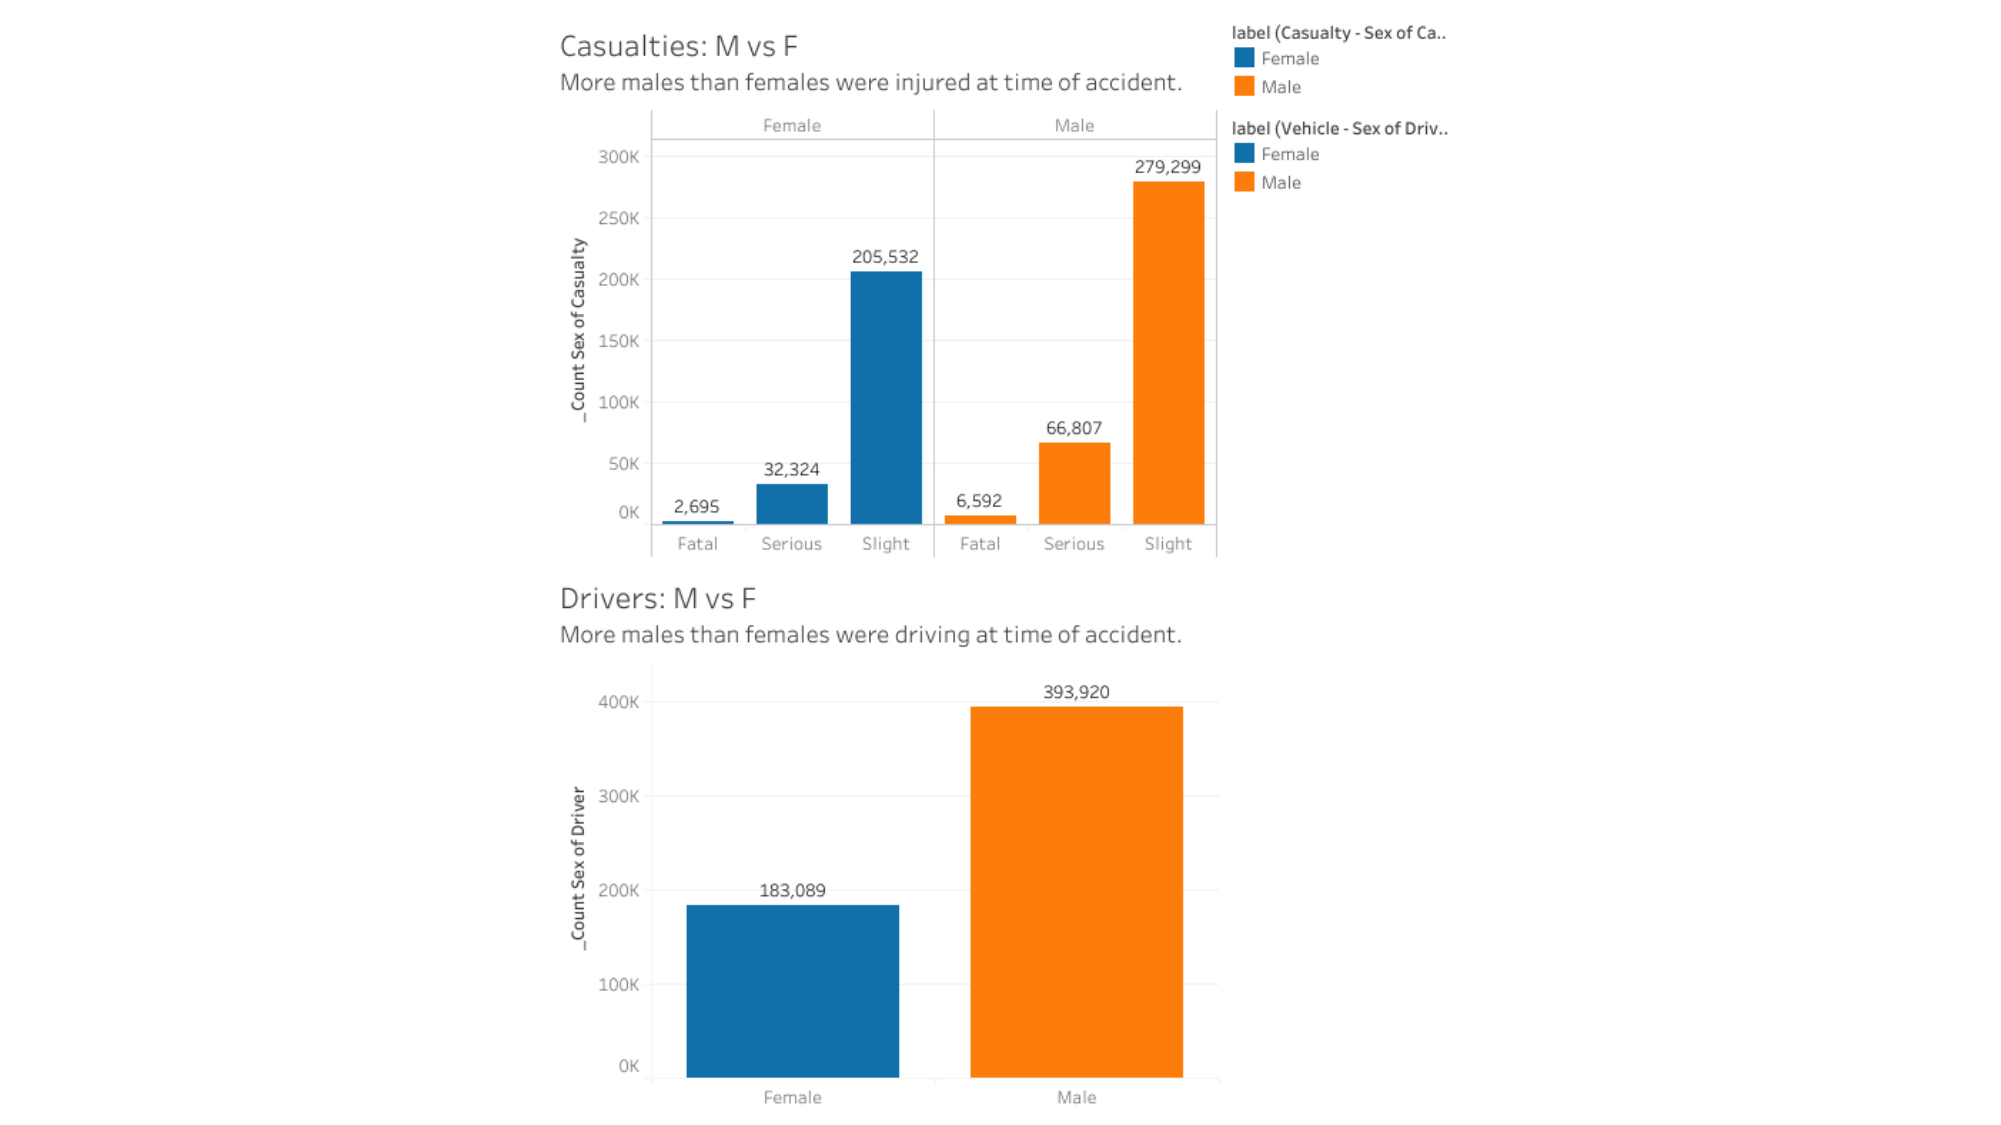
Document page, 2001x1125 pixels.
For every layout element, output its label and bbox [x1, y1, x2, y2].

picture [537, 0, 1463, 1125]
